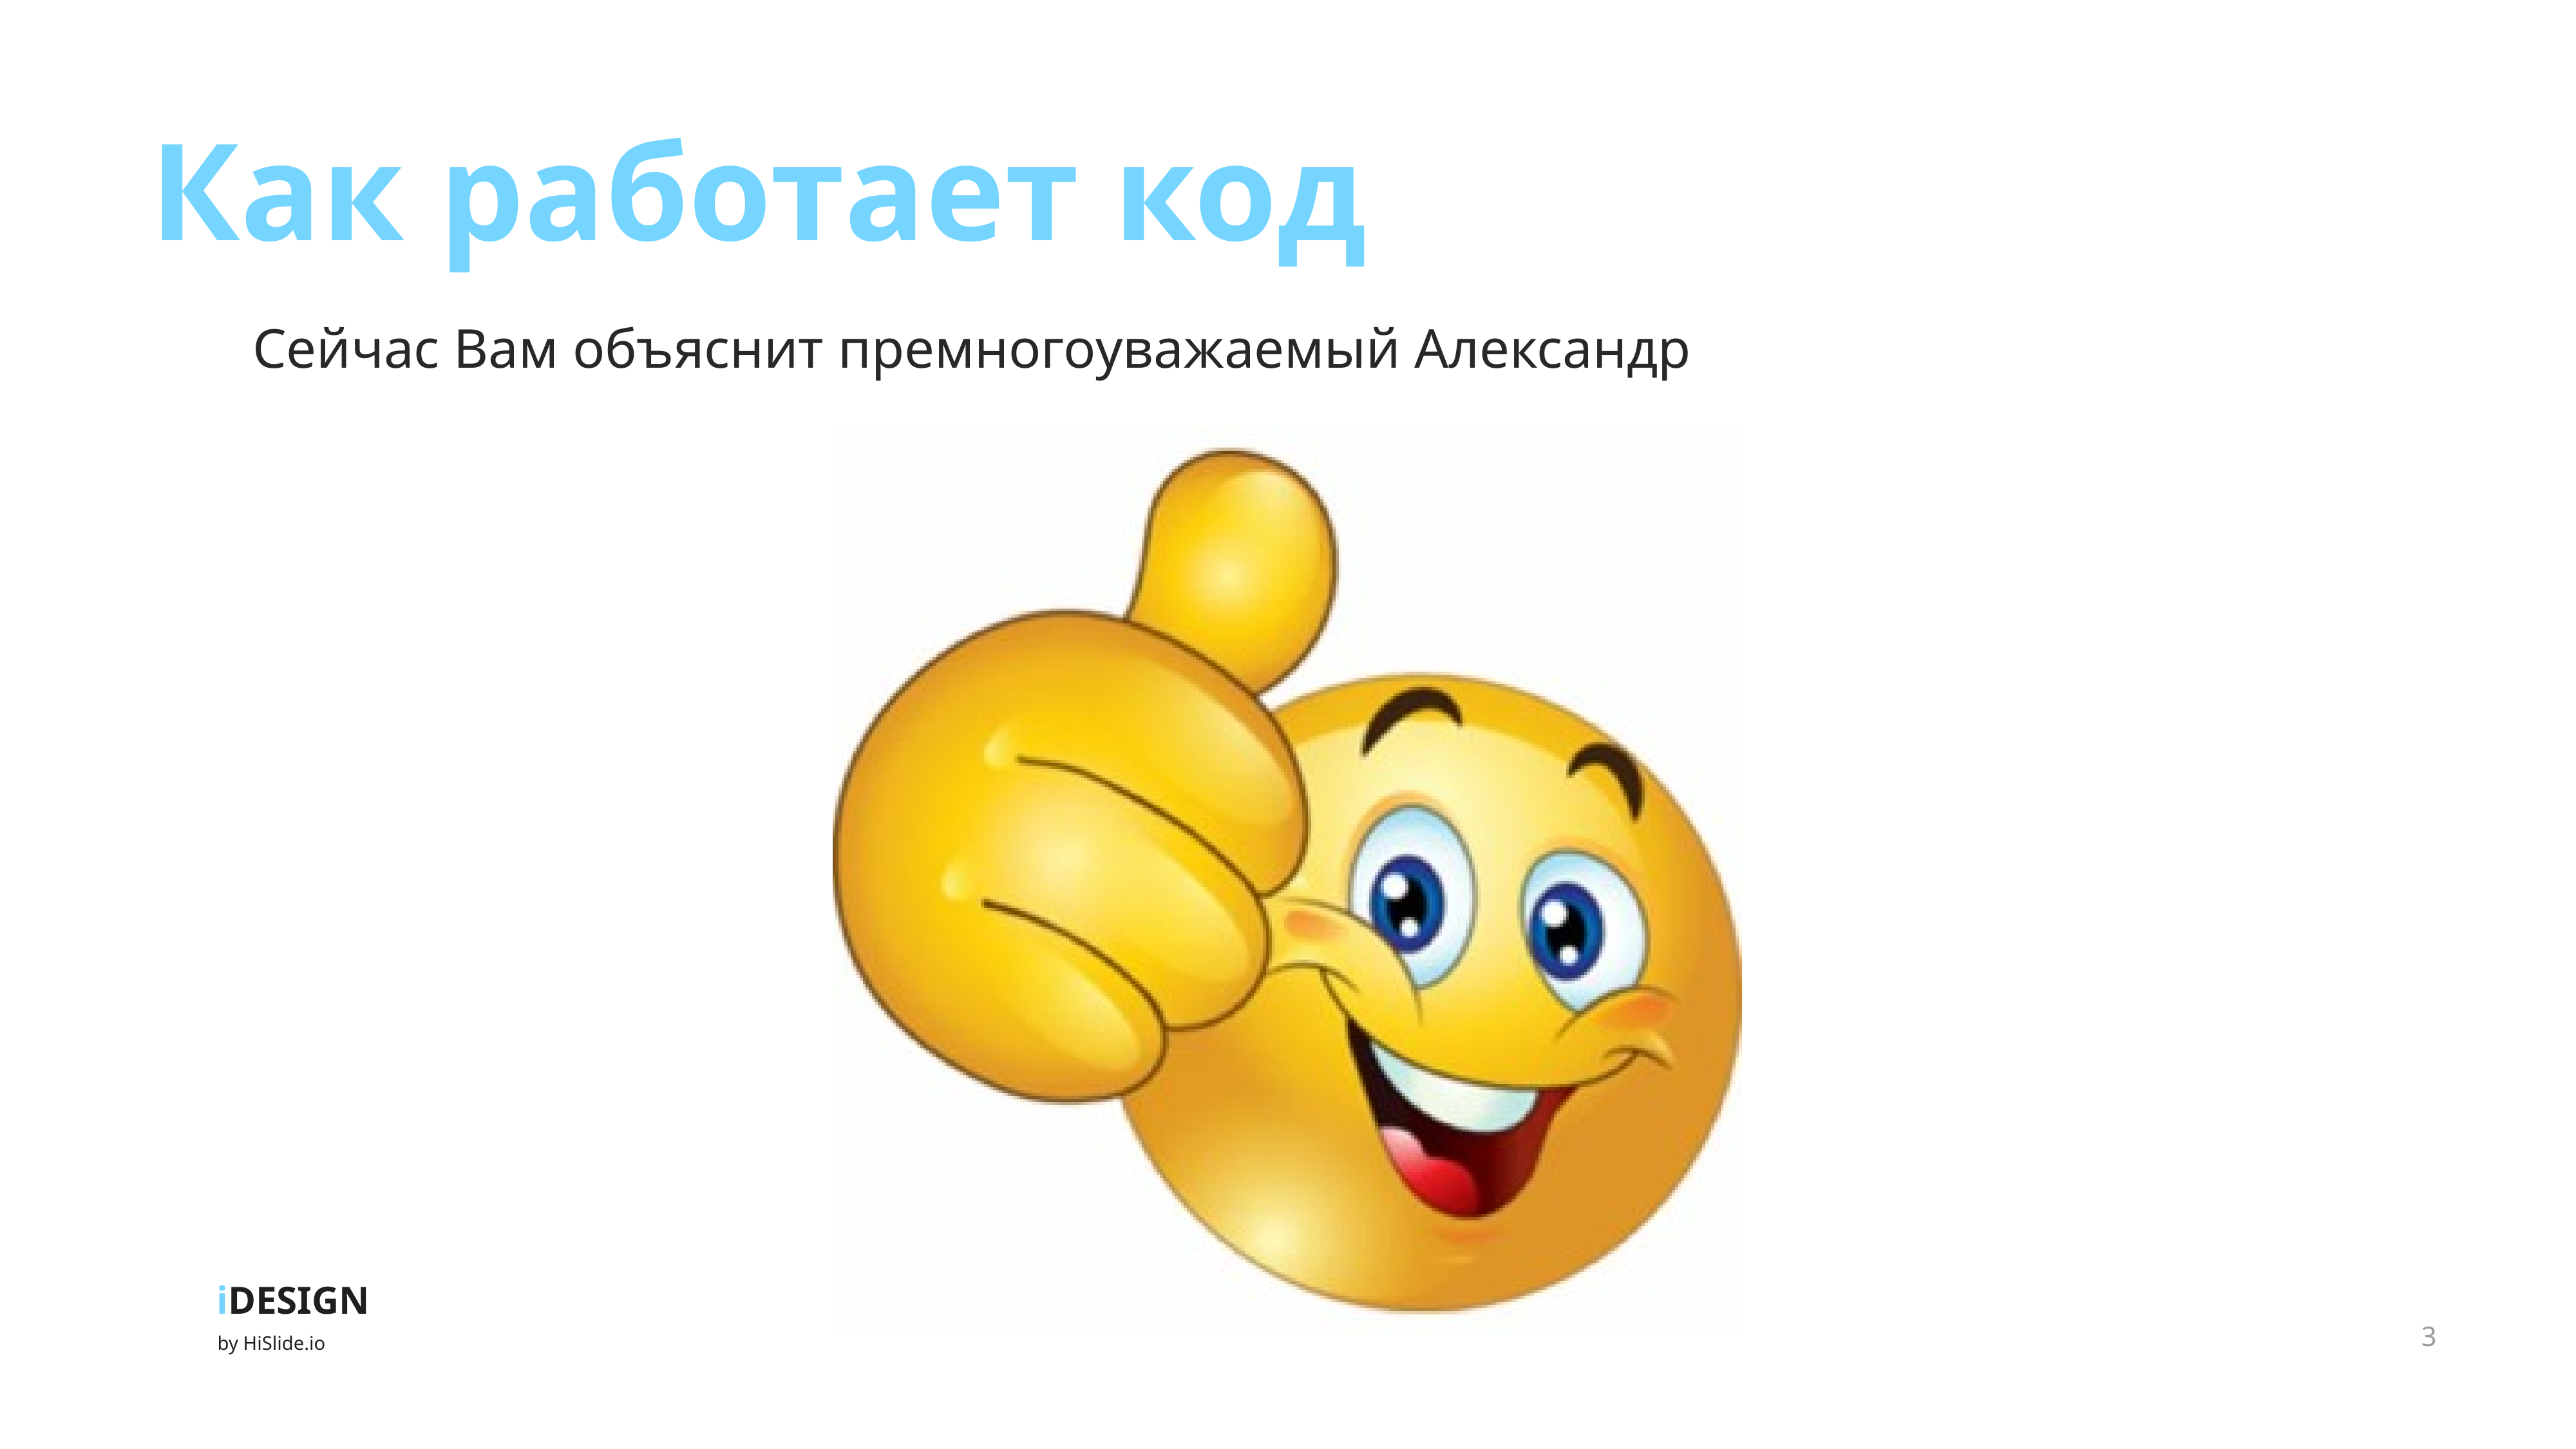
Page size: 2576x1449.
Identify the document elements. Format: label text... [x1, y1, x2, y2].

picture [833, 426, 1742, 1336]
text_box 3 [2382, 1315, 2477, 1360]
text_box Как работает код [146, 102, 1520, 277]
text_box Сейчас Вам объяснит премногоуважаемый Александр [146, 277, 2430, 384]
